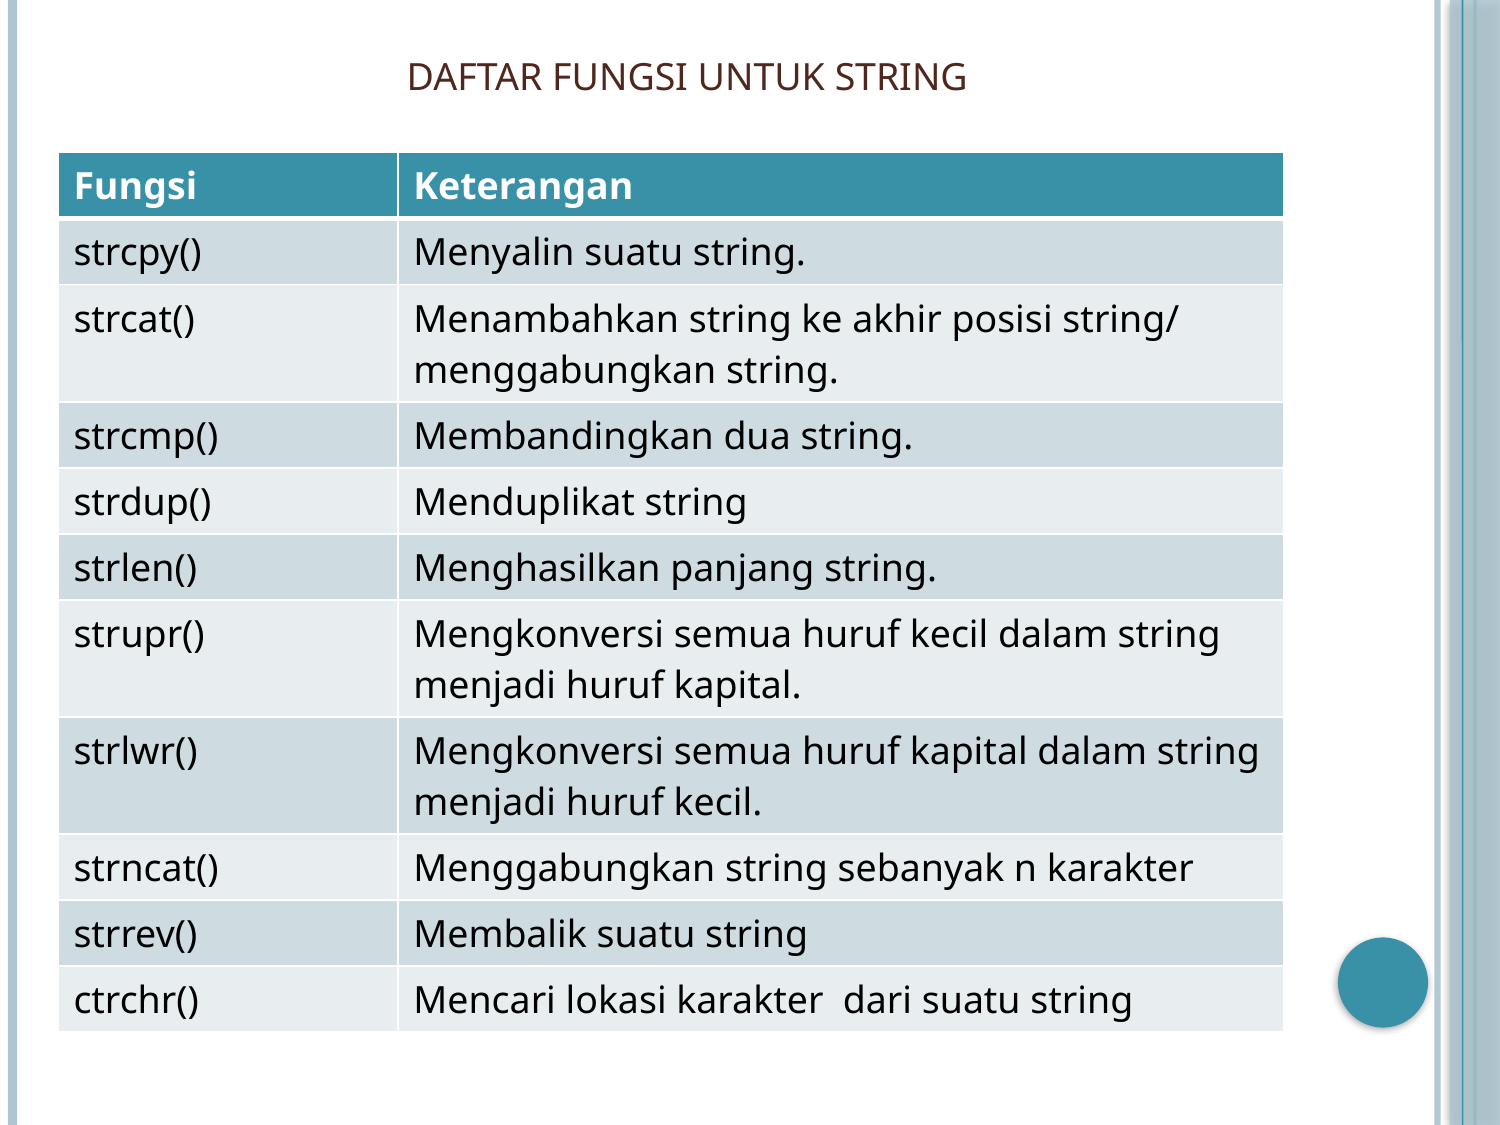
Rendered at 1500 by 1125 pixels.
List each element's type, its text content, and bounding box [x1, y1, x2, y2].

table_cell Mencari lokasi karakter dari suatu string [399, 967, 1283, 1031]
table_cell strcat() [59, 285, 397, 401]
table_cell Menyalin suatu string. [399, 221, 1283, 284]
table_cell strlwr() [59, 718, 397, 833]
table_cell strdup() [59, 469, 397, 533]
table_header Keterangan [399, 153, 1283, 216]
table_cell Membandingkan dua string. [399, 403, 1283, 467]
table_cell strrev() [59, 901, 397, 965]
table_cell Menggabungkan string sebanyak n karakter [399, 835, 1283, 899]
table_cell Menduplikat string [399, 469, 1283, 533]
table_cell ctrchr() [59, 967, 397, 1031]
table_cell Membalik suatu string [399, 901, 1283, 965]
table_cell Menambahkan string ke akhir posisi string/ menggabungkan string. [399, 285, 1283, 401]
table_cell strupr() [59, 601, 397, 716]
table_cell strncat() [59, 835, 397, 899]
table_header Fungsi [59, 153, 397, 216]
title Daftar Fungsi untuk string [75, 45, 1300, 106]
table_cell Mengkonversi semua huruf kapital dalam string menjadi huruf kecil. [399, 718, 1283, 833]
table_cell Menghasilkan panjang string. [399, 535, 1283, 599]
table_cell strlen() [59, 535, 397, 599]
table_cell strcpy() [59, 221, 397, 284]
table_cell strcmp() [59, 403, 397, 467]
table_cell Mengkonversi semua huruf kecil dalam string menjadi huruf kapital. [399, 601, 1283, 716]
